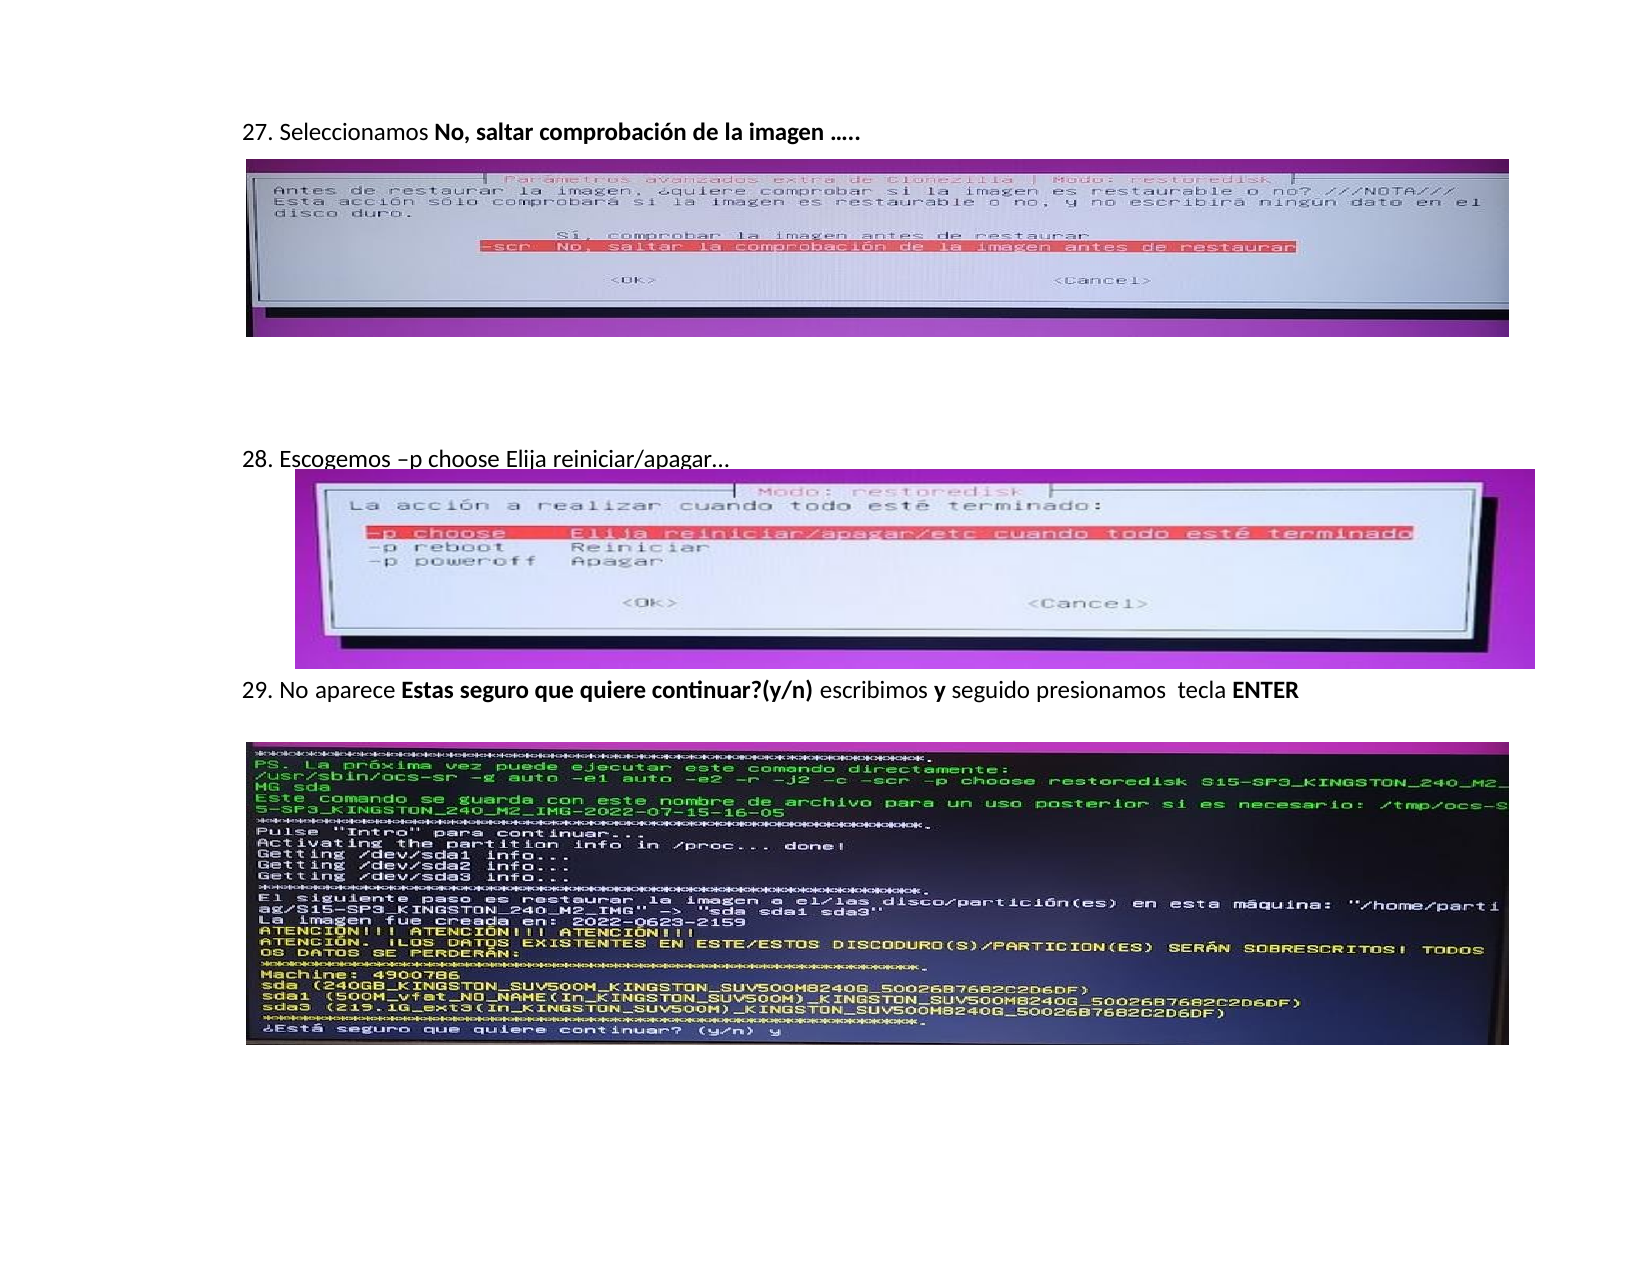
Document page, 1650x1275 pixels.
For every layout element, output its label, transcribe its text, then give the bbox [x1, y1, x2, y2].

picture [246, 158, 1509, 338]
picture [246, 742, 1509, 1045]
picture [294, 469, 1536, 670]
text_box 29. No aparece Estas seguro que quiere continuar?(y/n) escribimos y seguido presionamos tecla ENTER [239, 665, 1456, 703]
text_box 27. Seleccionamos No, saltar comprobación de la imagen ….. [239, 113, 1052, 146]
text_box 28. Escogemos –p choose Elija reiniciar/apagar… [239, 440, 882, 473]
